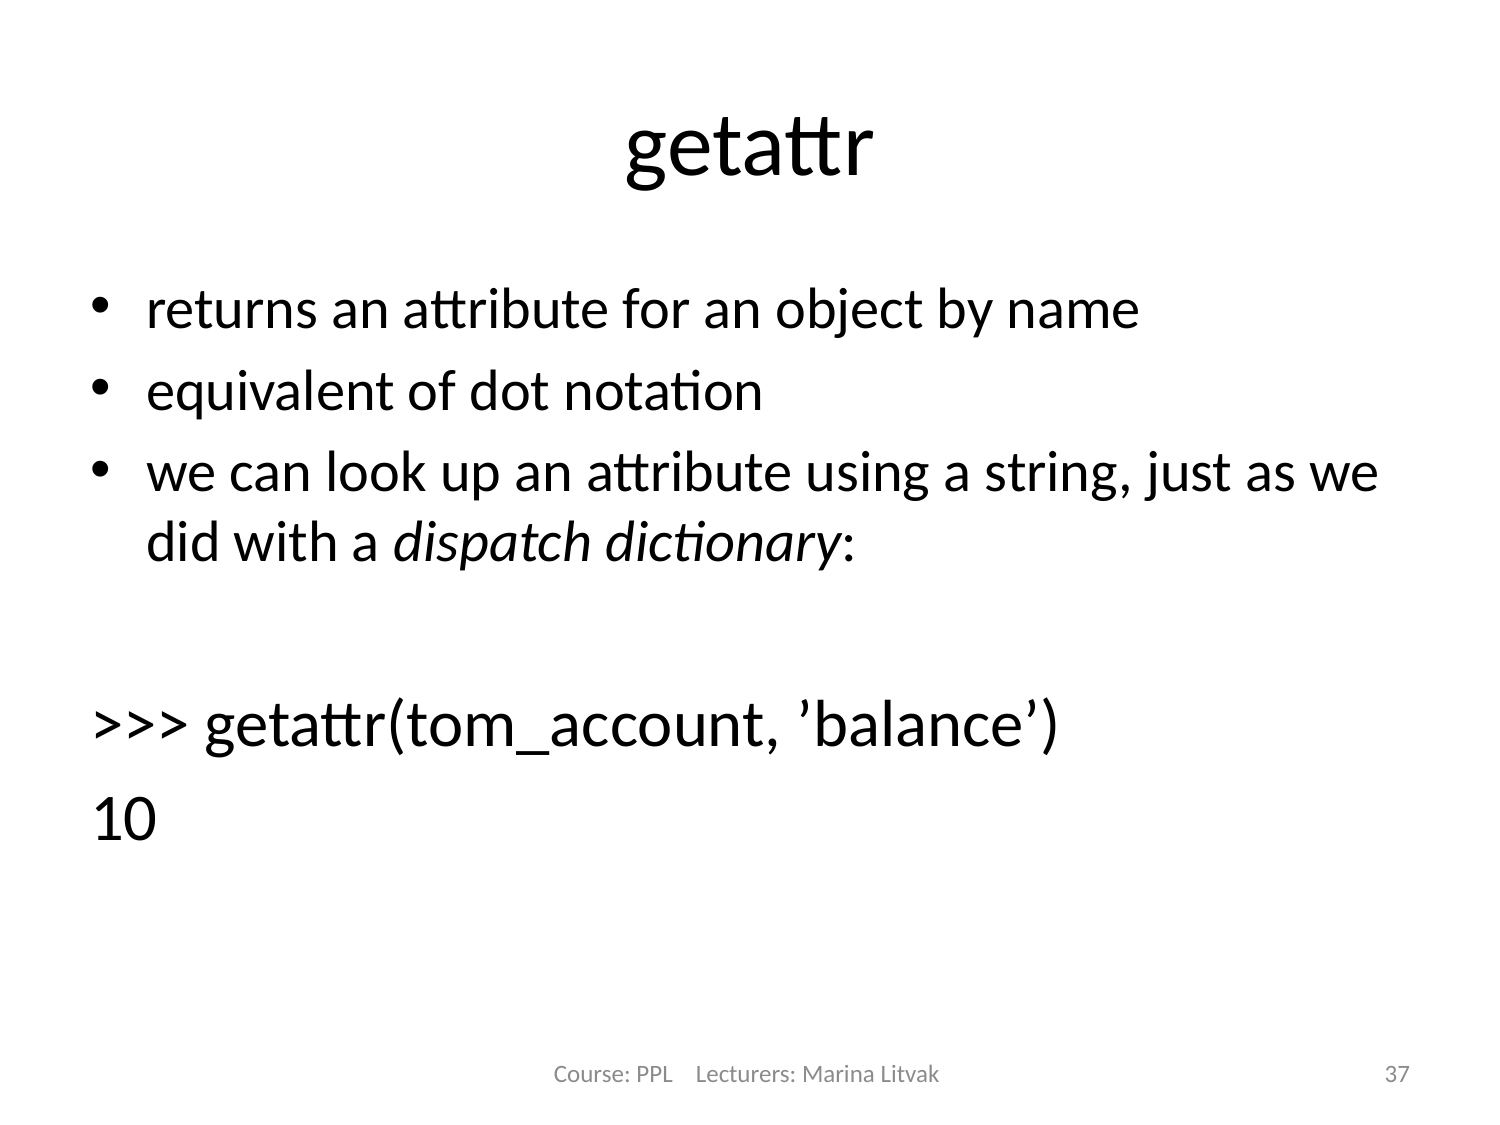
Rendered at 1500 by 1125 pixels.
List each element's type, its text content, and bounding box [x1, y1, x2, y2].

footer Course: PPL Lecturers: Marina Litvak [512, 1042, 988, 1103]
title getattr [75, 45, 1425, 233]
slide_number 37 [1074, 1042, 1425, 1103]
list returns an attribute for an object by name equivalent of dot notation we can look up an attribute using a string, just as we did with a dispatch dictionary: >>> getattr(tom_account, ’balance’) 10 [75, 262, 1425, 1005]
